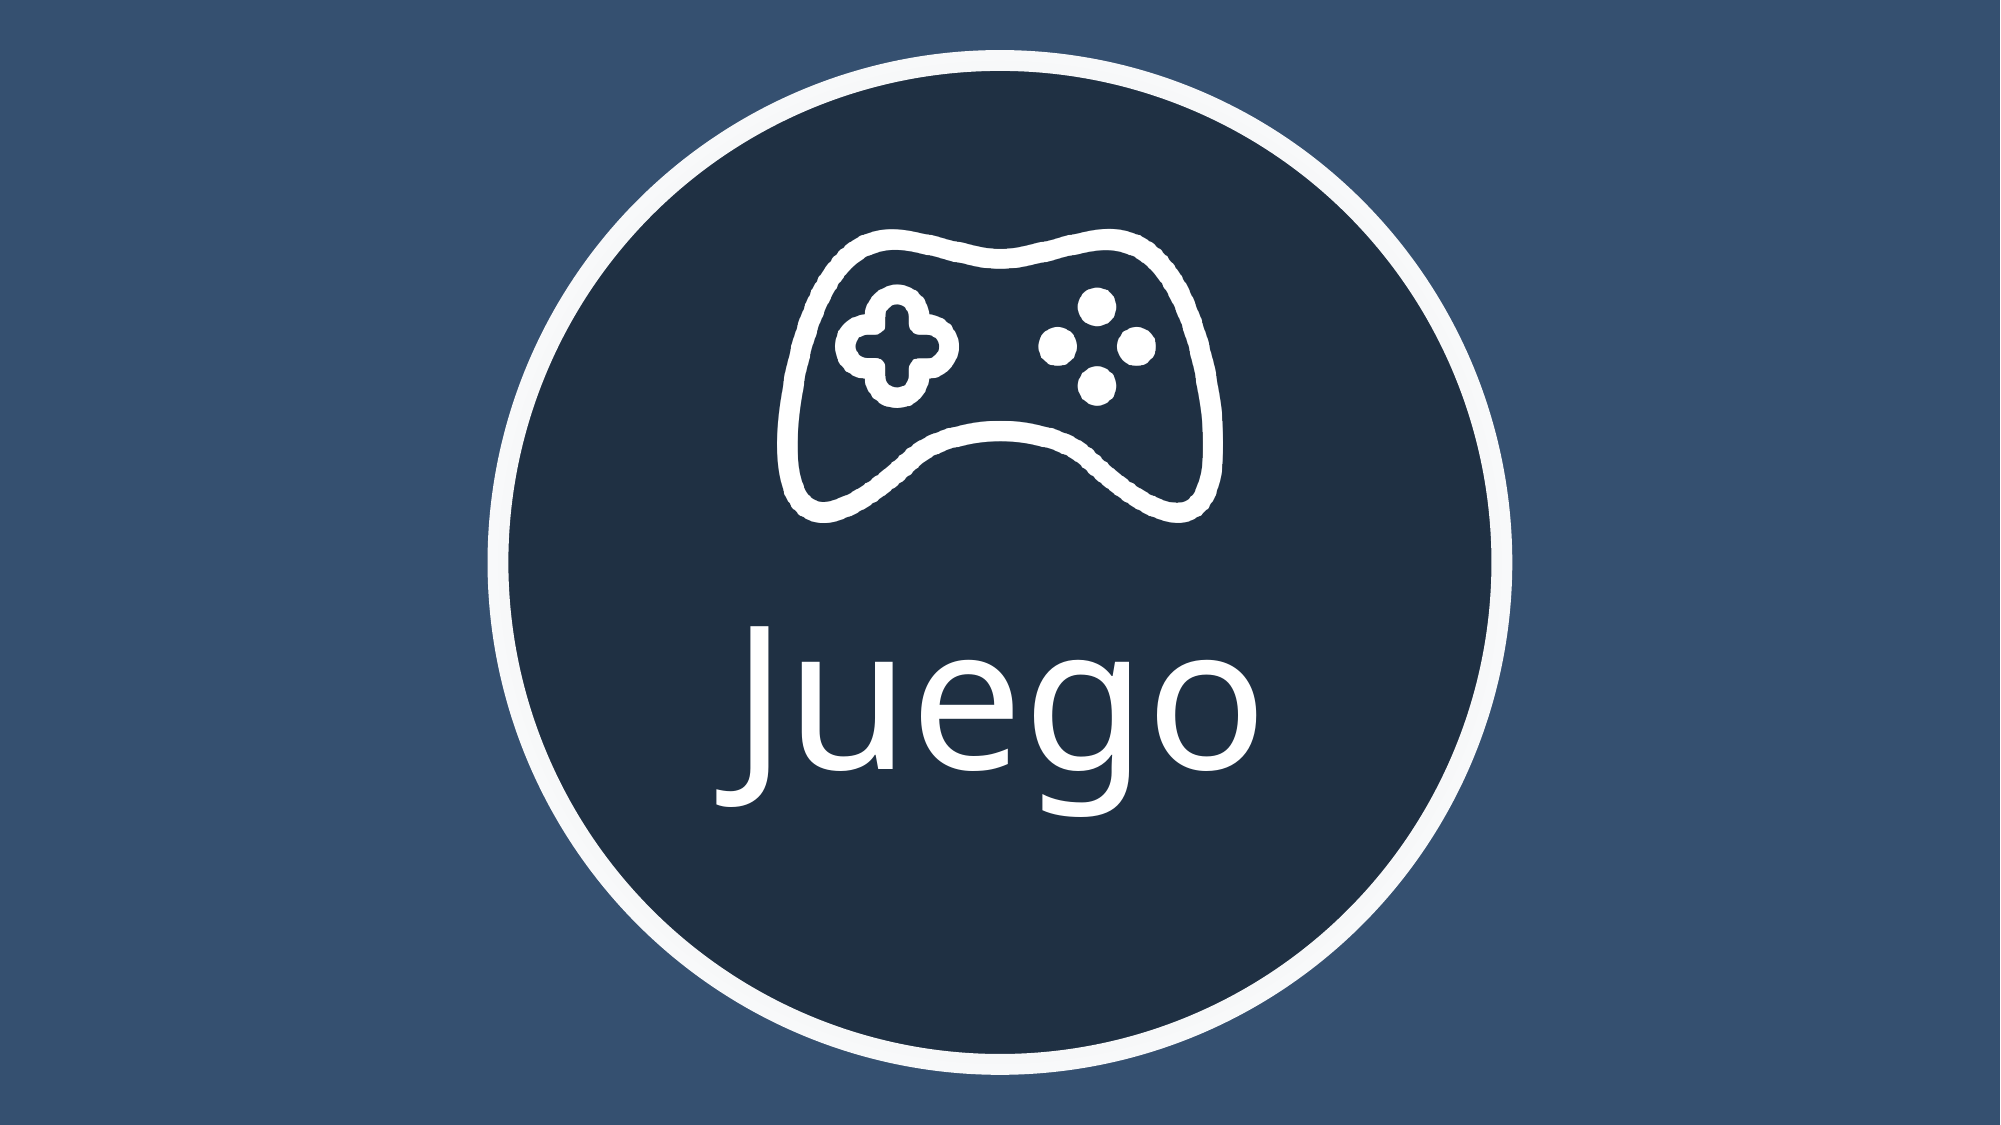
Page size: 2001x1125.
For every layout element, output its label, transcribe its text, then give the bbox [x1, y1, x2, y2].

picture [777, 152, 1223, 599]
text_box [496, 59, 1503, 1066]
text_box Juego [569, 562, 1431, 818]
